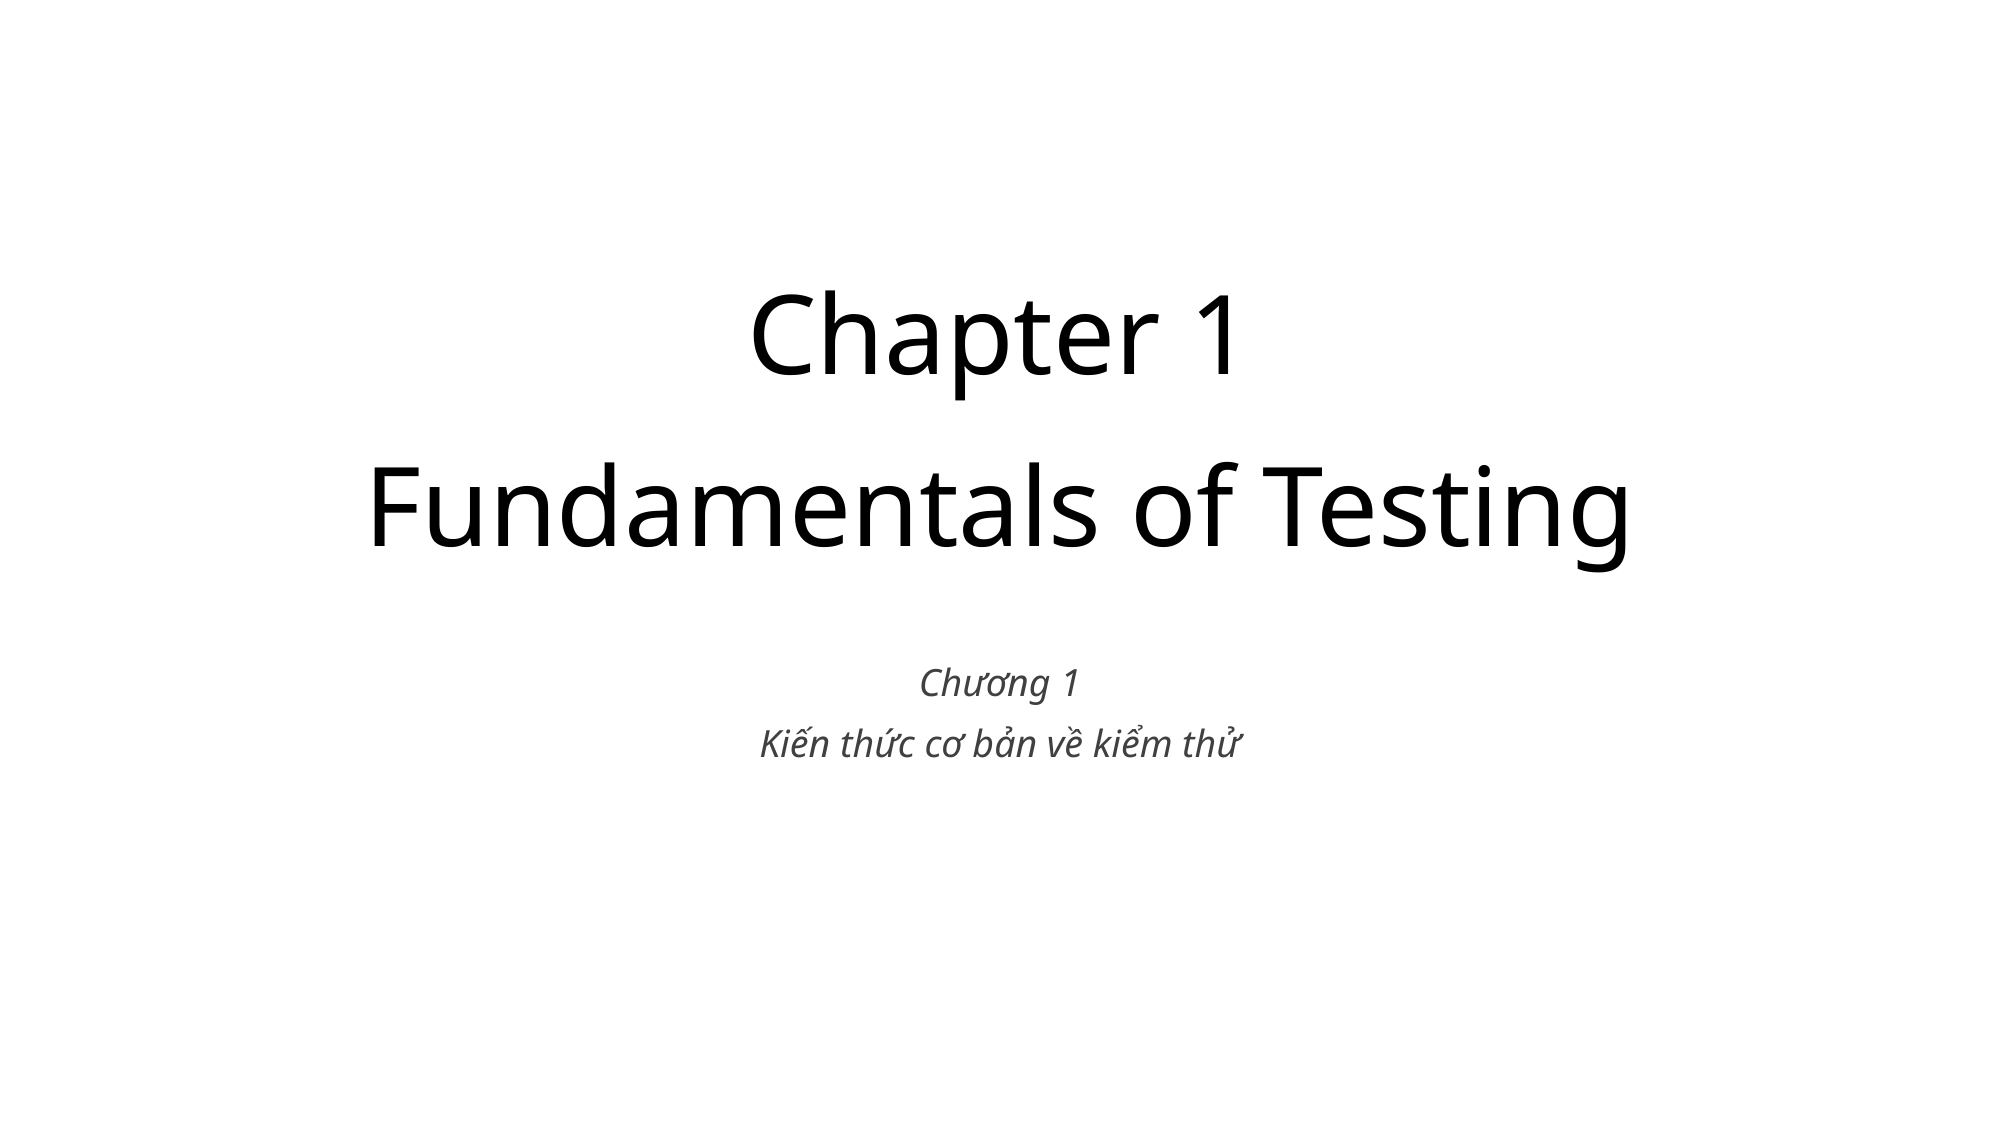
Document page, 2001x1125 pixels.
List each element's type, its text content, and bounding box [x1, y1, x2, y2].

title Chapter 1 Fundamentals of Testing [249, 217, 1750, 576]
subtitle Chương 1 Kiến thức cơ bản về kiểm thử [249, 590, 1750, 863]
